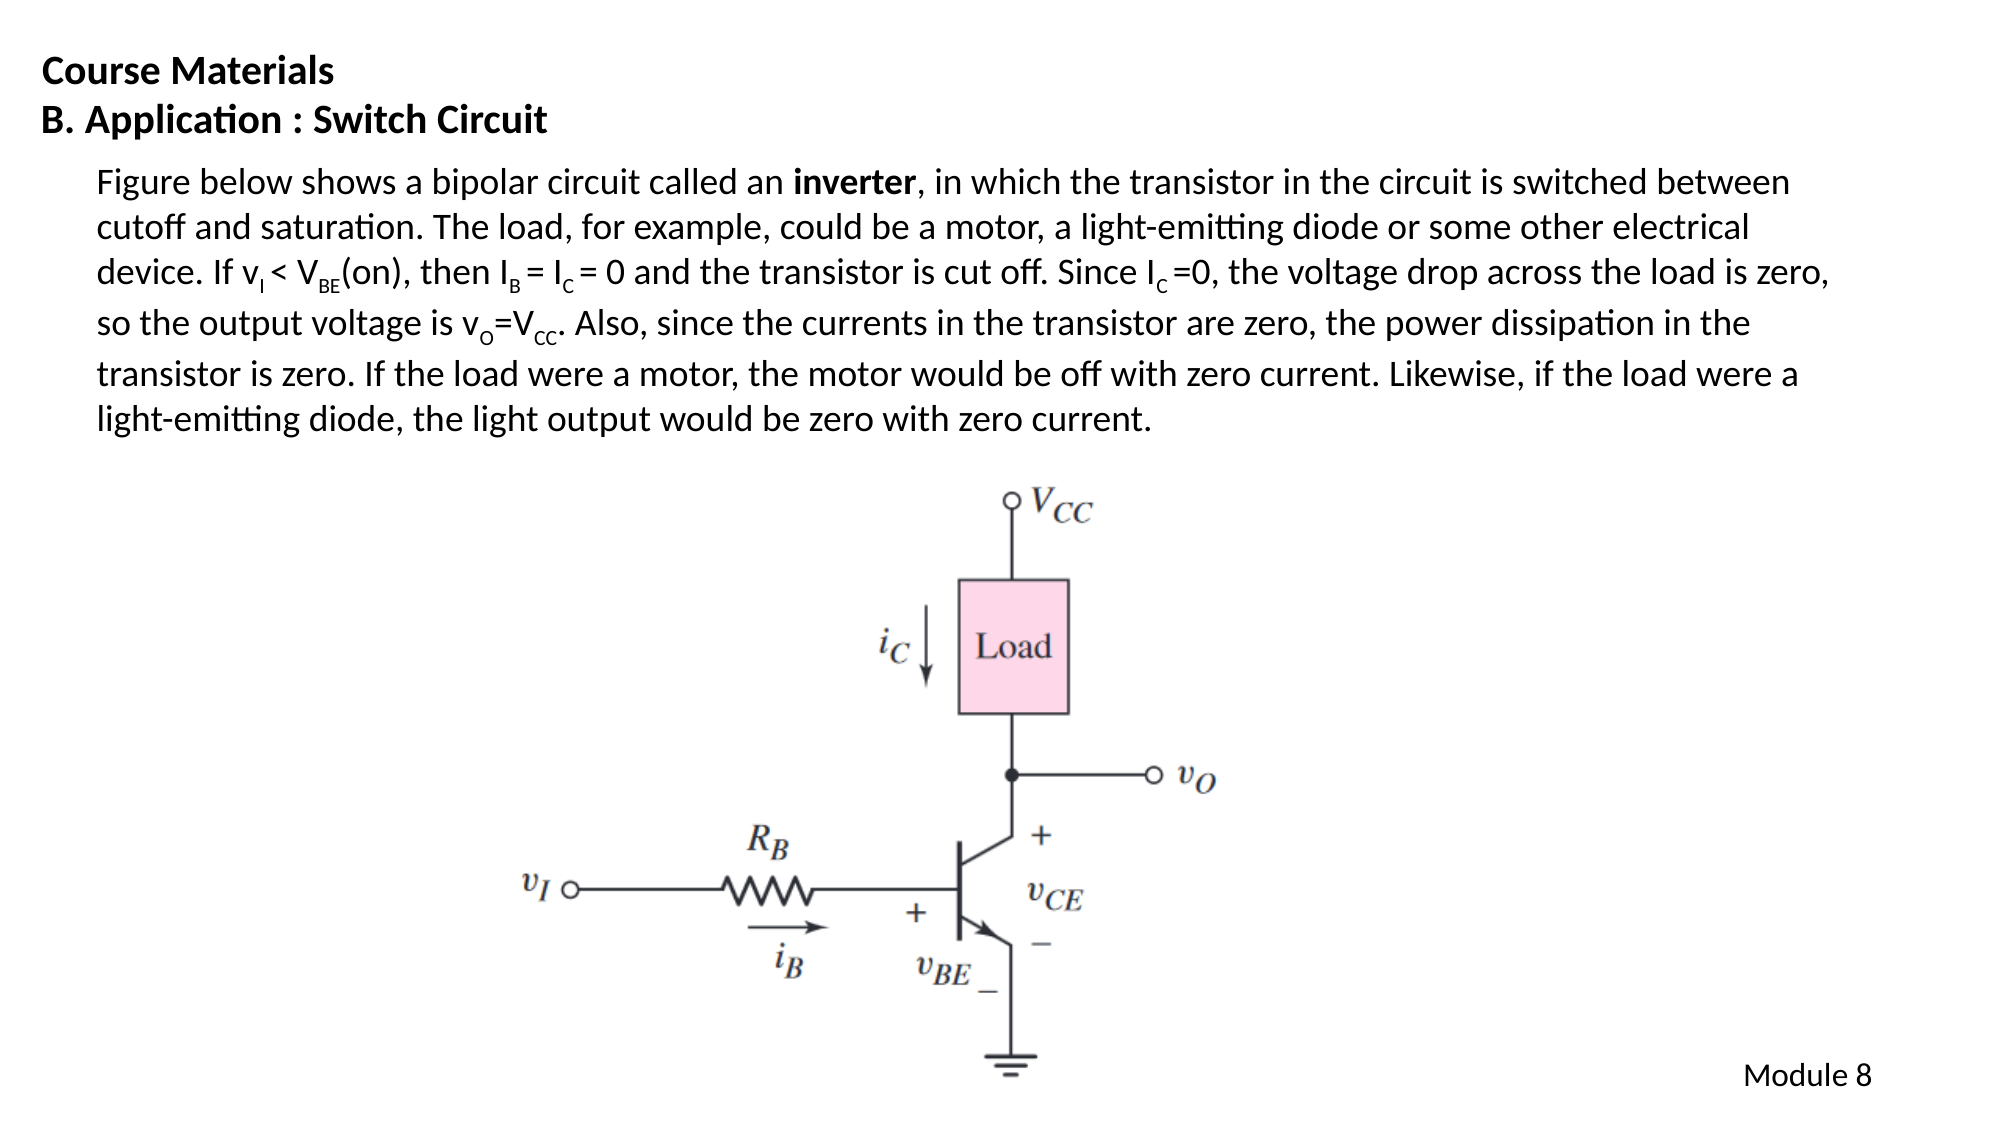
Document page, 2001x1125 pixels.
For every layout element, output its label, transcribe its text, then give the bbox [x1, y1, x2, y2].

text_box Module 8 [1728, 989, 2000, 1101]
picture [490, 470, 1244, 1090]
text_box B. Application : Switch Circuit [26, 83, 1150, 149]
text_box Figure below shows a bipolar circuit called an inverter, in which the transistor in the circuit is switched between cutoff and saturation. The load, for example, could be a motor, a light-emitting diode or some other electrical device. If vI < VBE(on), then IB = IC = 0 and the transistor is cut off. Since IC =0, the voltage drop across the load is zero, so the output voltage is vO=VCC. Also, since the currents in the transistor are zero, the power dissipation in the transistor is zero. If the load were a motor, the motor would be off with zero current. Likewise, if the load were a light-emitting diode, the light output would be zero with zero current. [81, 149, 1870, 447]
text_box Course Materials [27, 35, 621, 83]
